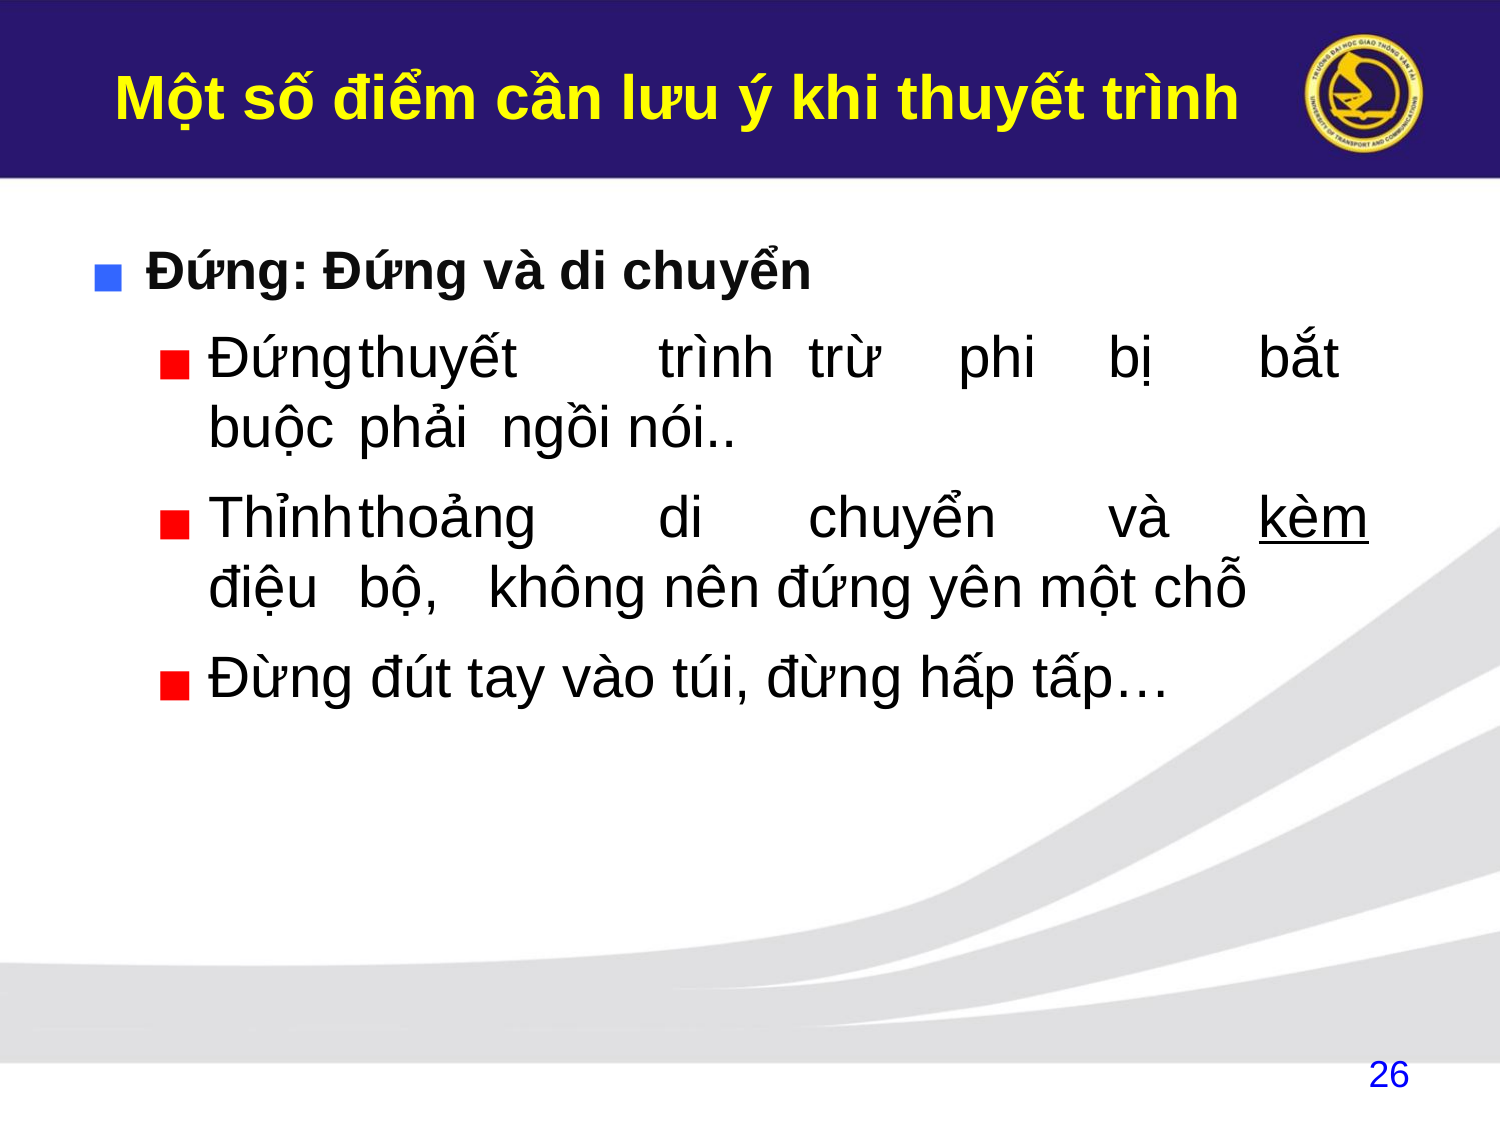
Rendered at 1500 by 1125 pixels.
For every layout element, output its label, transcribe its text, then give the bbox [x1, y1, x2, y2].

list Đứng: Đứng và di chuyển Đứng thuyết trình trừ phi bị bắt buộc phải ngồi nói.. Thỉnh thoảng di chuyển và kèm điệu bộ, không nên đứng yên một chỗ Đừng đút tay vào túi, đừng hấp tấp… [75, 217, 1425, 874]
title Một số điểm cần lưu ý khi thuyết trình [75, 0, 1300, 189]
picture [0, 0, 1500, 1125]
slide_number 26 [1074, 1042, 1425, 1103]
